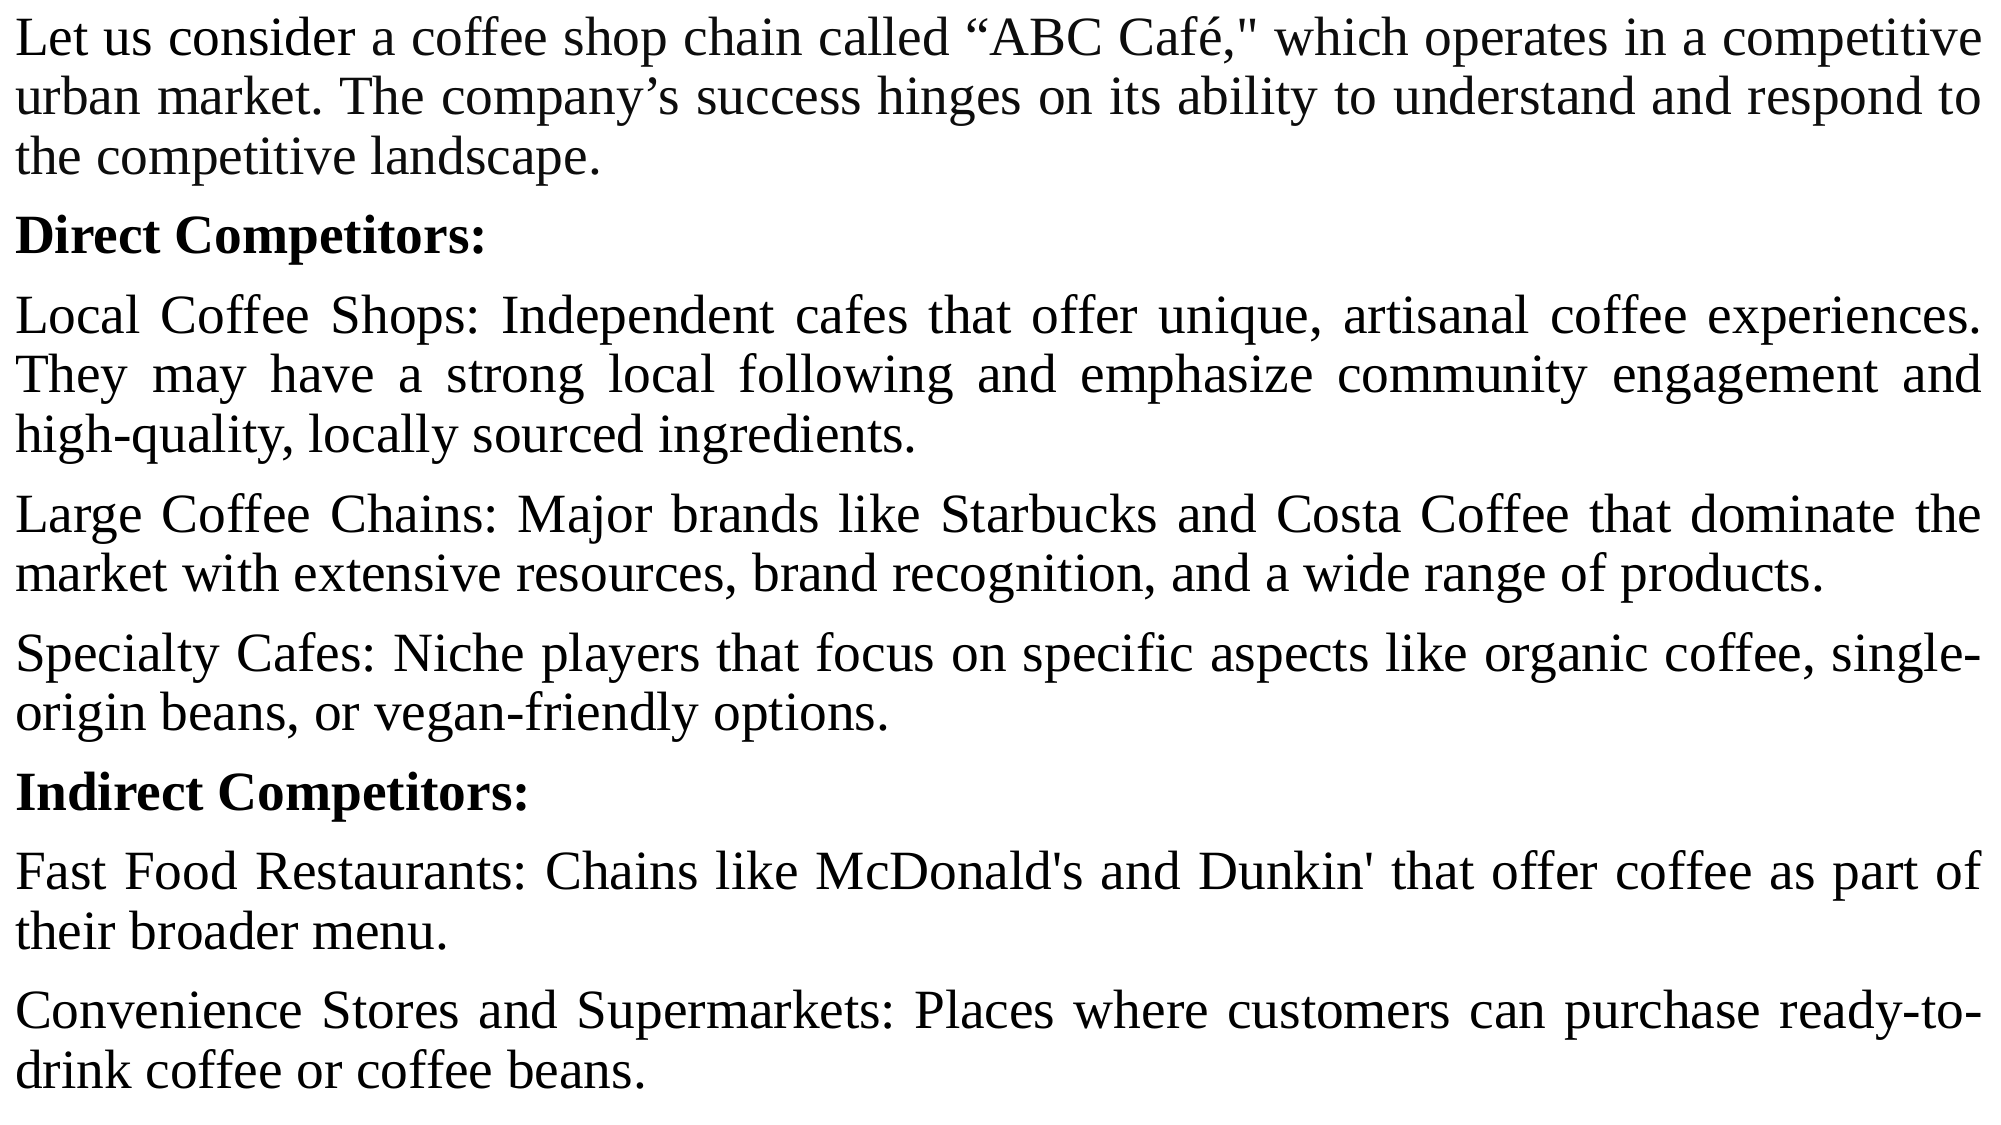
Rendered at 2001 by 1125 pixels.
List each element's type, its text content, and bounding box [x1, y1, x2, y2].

list Let us consider a coffee shop chain called “ABC Café," which operates in a competitive urban market. The company’s success hinges on its ability to understand and respond to the competitive landscape. Direct Competitors: Local Coffee Shops: Independent cafes that offer unique, artisanal coffee experiences. They may have a strong local following and emphasize community engagement and high-quality, locally sourced ingredients. Large Coffee Chains: Major brands like Starbucks and Costa Coffee that dominate the market with extensive resources, brand recognition, and a wide range of products. Specialty Cafes: Niche players that focus on specific aspects like organic coffee, single-origin beans, or vegan-friendly options. Indirect Competitors: Fast Food Restaurants: Chains like McDonald's and Dunkin' that offer coffee as part of their broader menu. Convenience Stores and Supermarkets: Places where customers can purchase ready-to-drink coffee or coffee beans. [0, 0, 2000, 1125]
